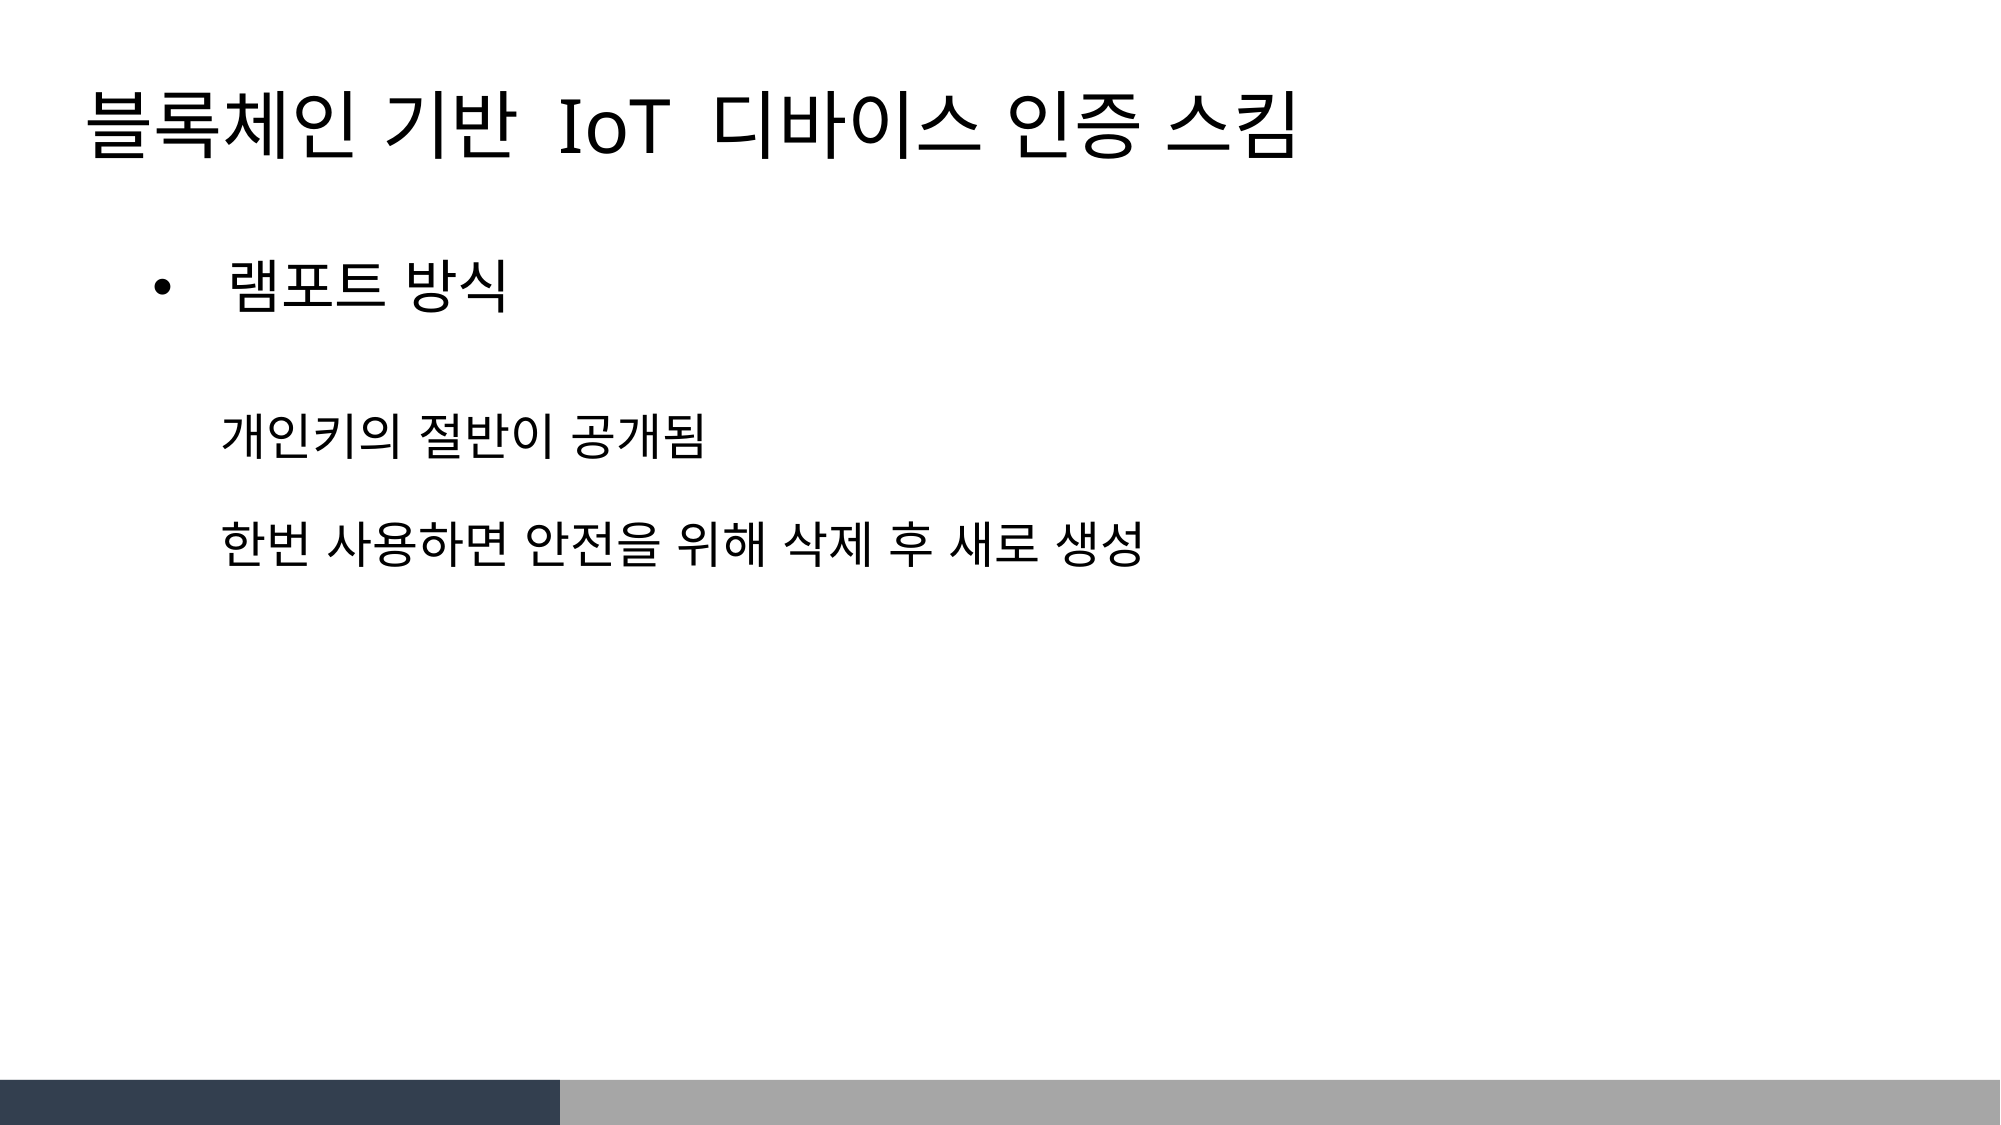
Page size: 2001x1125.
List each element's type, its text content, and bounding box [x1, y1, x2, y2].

text_box 블록체인 기반 IoT 디바이스 인증 스킴 [69, 57, 1795, 202]
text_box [0, 1079, 2000, 1125]
text_box 개인키의 절반이 공개됨 한번 사용하면 안전을 위해 삭제 후 새로 생성 [137, 338, 1923, 649]
text_box 램포트 방식 [137, 241, 1923, 338]
